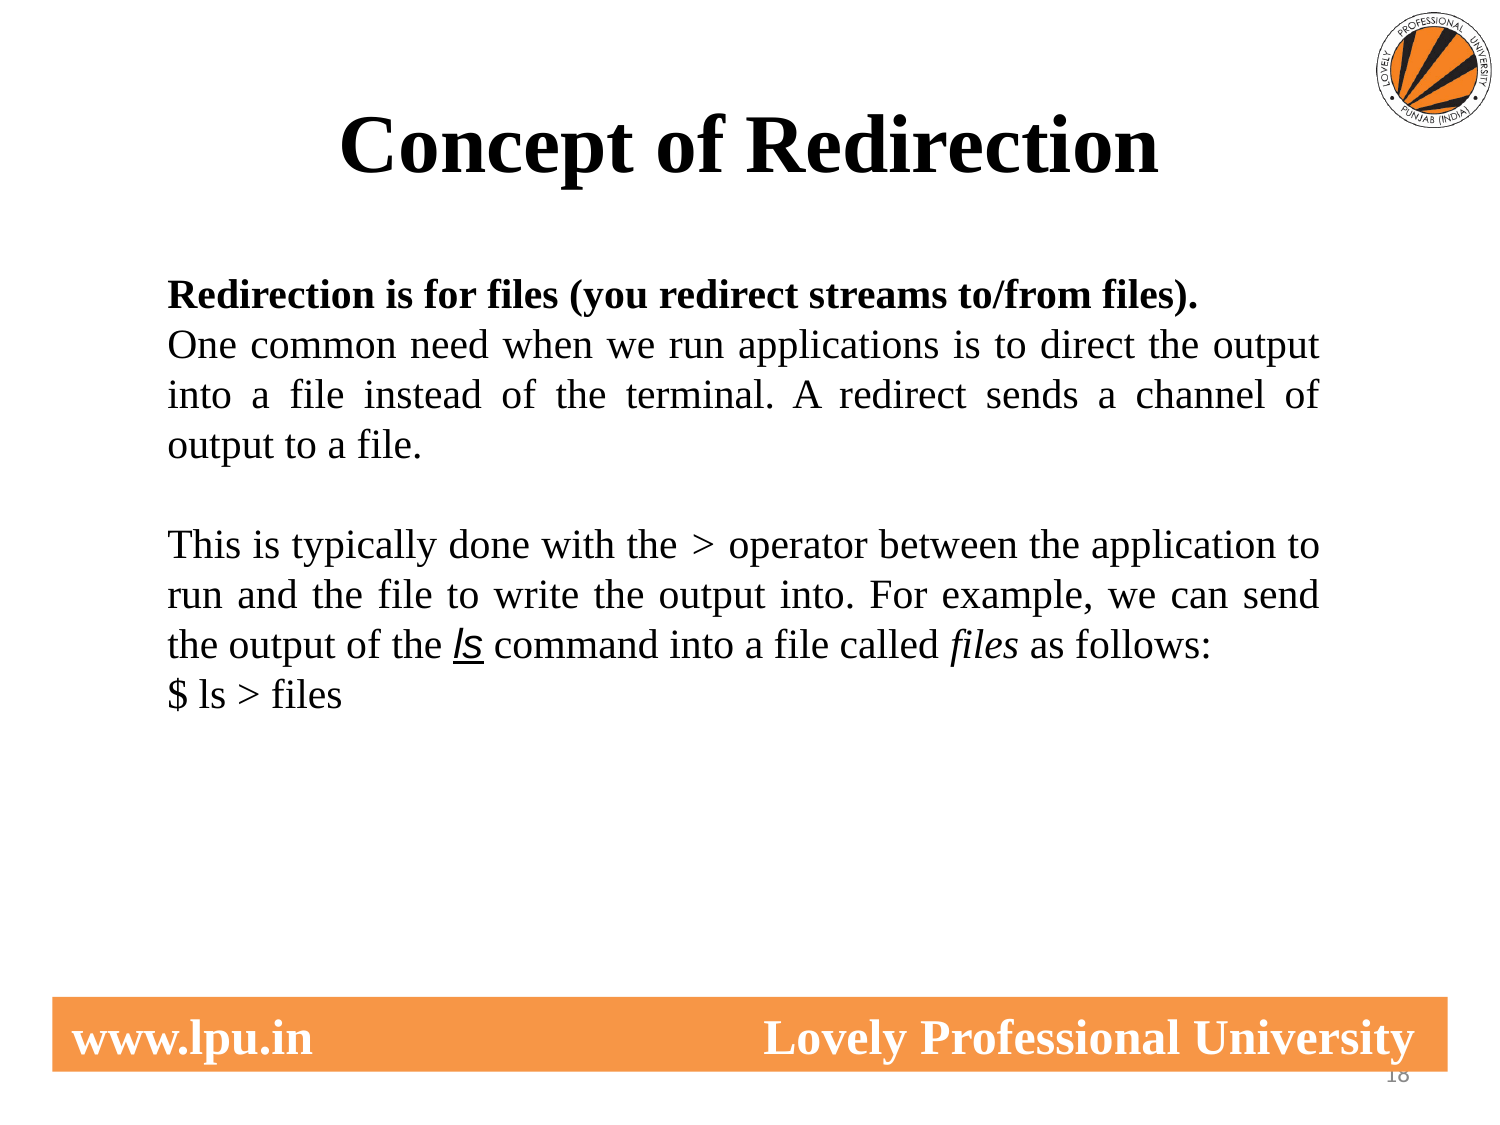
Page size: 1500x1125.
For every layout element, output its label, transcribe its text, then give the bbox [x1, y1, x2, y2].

picture [1375, 11, 1492, 128]
text_box www.lpu.in Lovely Professional University [52, 996, 1448, 1072]
text_box Redirection is for files (you redirect streams to/from files). One common need when we run applications is to direct the output into a file instead of the terminal. A redirect sends a channel of output to a file. This is typically done with the > operator between the application to run and the file to write the output into. For example, we can send the output of the ls command into a file called files as follows: $ ls > files [152, 259, 1336, 725]
text_box 18 [1074, 1072, 1425, 1103]
title Concept of Redirection [75, 45, 1425, 233]
